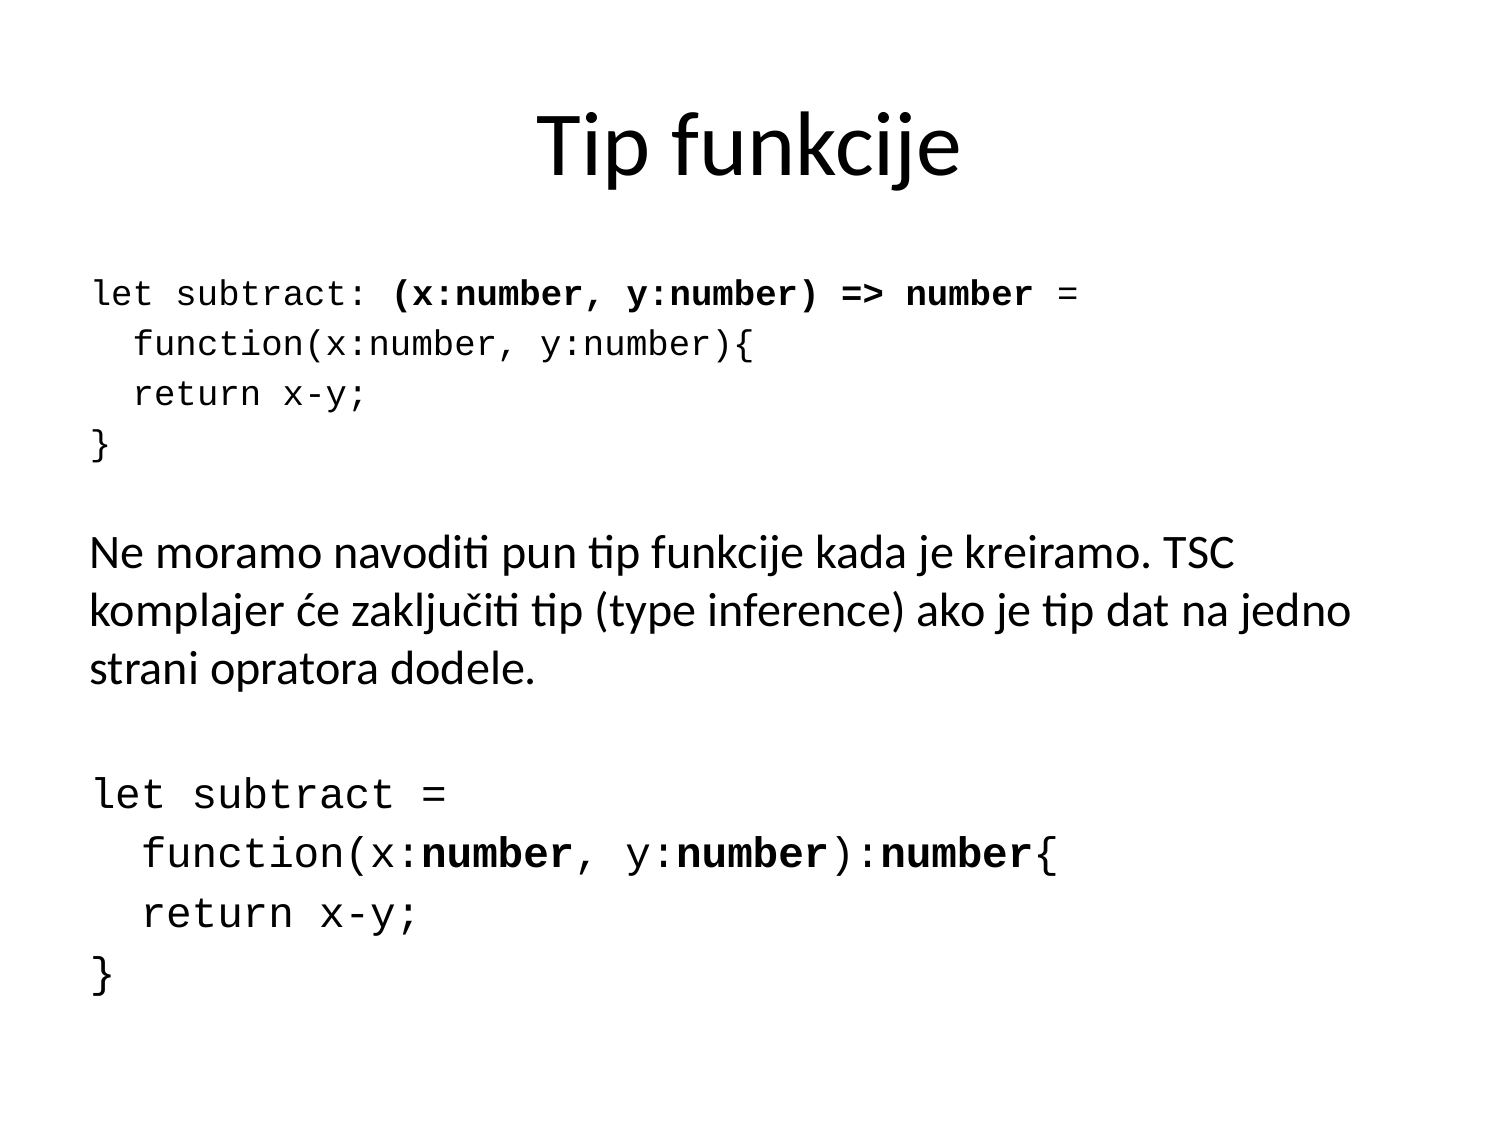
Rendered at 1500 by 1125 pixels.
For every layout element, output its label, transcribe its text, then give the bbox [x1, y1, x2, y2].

text_box Tip funkcije [75, 45, 1425, 233]
text_box let subtract: (x:number, y:number) => number = function(x:number, y:number){ return x-y; } Ne moramo navoditi pun tip funkcije kada je kreiramo. TSC komplajer će zaključiti tip (type inference) ako je tip dat na jedno strani opratora dodele. let subtract = function(x:number, y:number):number{ return x-y; } [75, 262, 1425, 1005]
